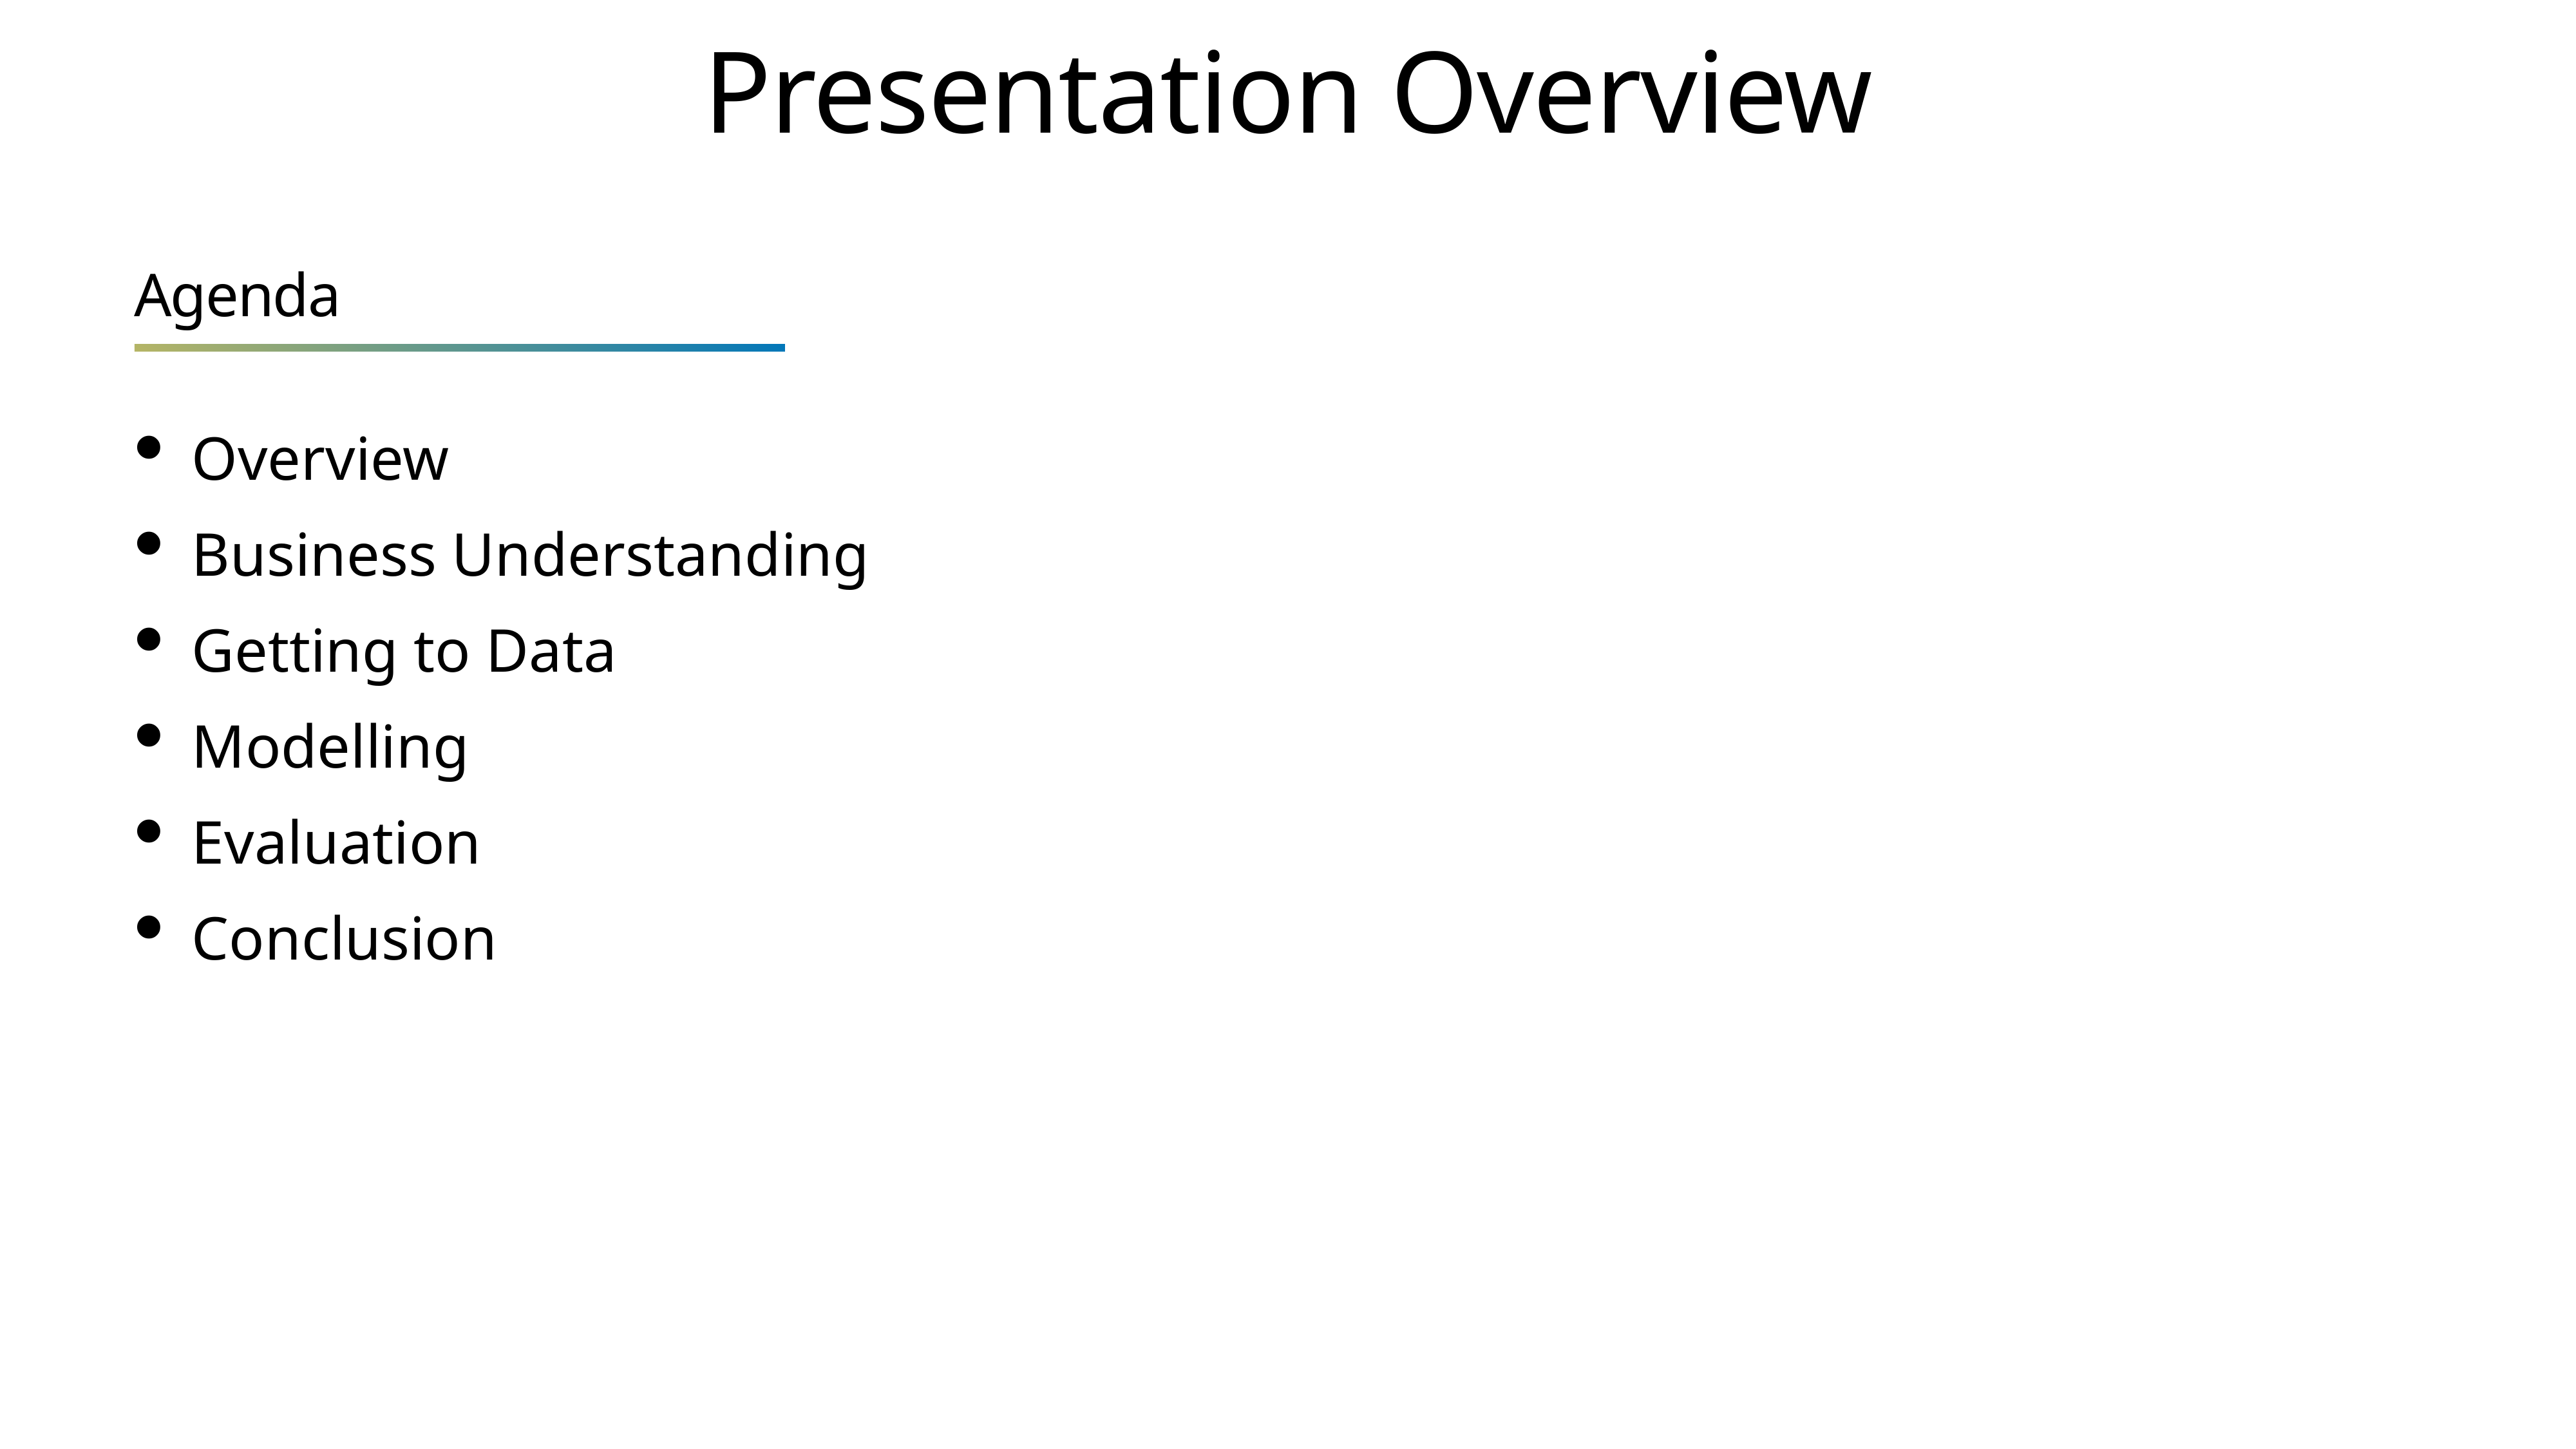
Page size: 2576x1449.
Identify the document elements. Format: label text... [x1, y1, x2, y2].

list Agenda [128, 251, 2448, 341]
title Presentation Overview [128, 41, 2448, 224]
list Overview Business Understanding Getting to Data Modelling Evaluation Conclusion [128, 423, 2448, 1321]
text_box [134, 344, 785, 352]
